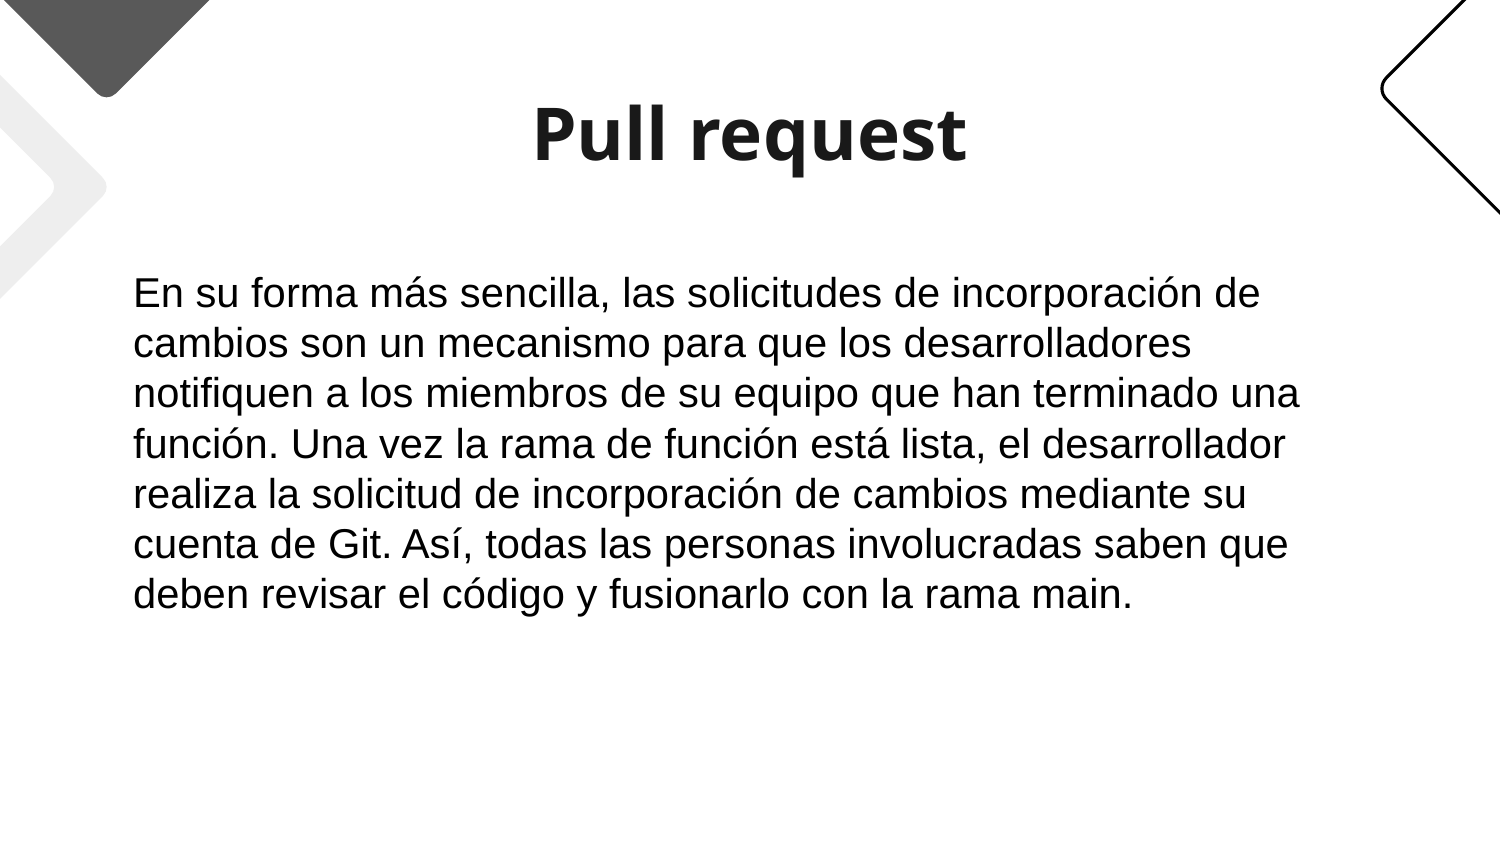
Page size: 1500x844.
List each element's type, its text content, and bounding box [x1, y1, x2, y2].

text_box En su forma más sencilla, las solicitudes de incorporación de cambios son un mecanismo para que los desarrolladores notifiquen a los miembros de su equipo que han terminado una función. Una vez la rama de función está lista, el desarrollador realiza la solicitud de incorporación de cambios mediante su cuenta de Git. Así, todas las personas involucradas saben que deben revisar el código y fusionarlo con la rama main. [118, 276, 1383, 807]
title Pull request [118, 72, 1382, 167]
